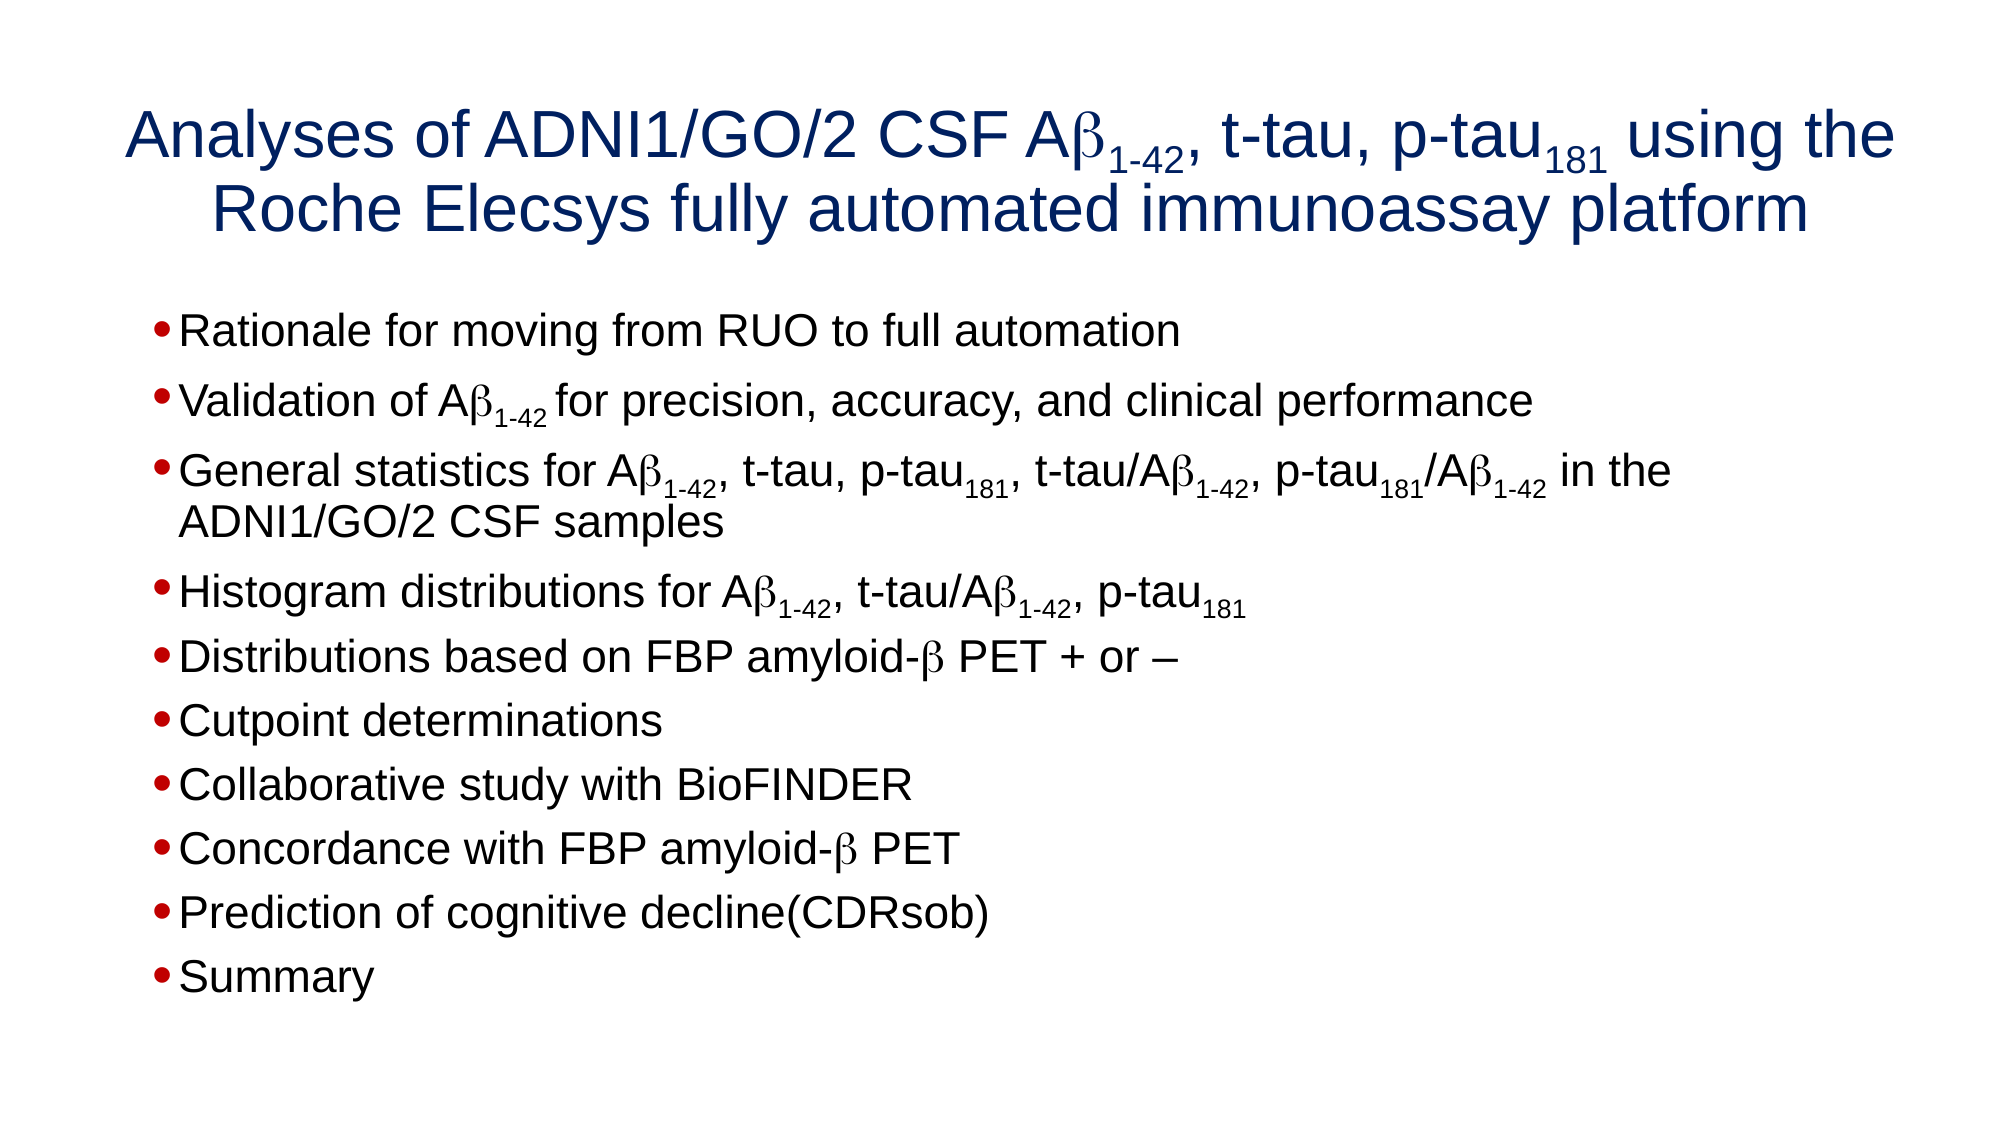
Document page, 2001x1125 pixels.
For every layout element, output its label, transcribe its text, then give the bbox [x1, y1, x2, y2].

list Rationale for moving from RUO to full automation Validation of Ab1-42 for precision, accuracy, and clinical performance General statistics for Ab1-42, t-tau, p-tau181, t-tau/Ab1-42, p-tau181/Ab1-42 in the ADNI1/GO/2 CSF samples Histogram distributions for Ab1-42, t-tau/Ab1-42, p-tau181 Distributions based on FBP amyloid-b PET + or – Cutpoint determinations Collaborative study with BioFINDER Concordance with FBP amyloid-b PET Prediction of cognitive decline(CDRsob) Summary [137, 299, 1863, 1014]
title Analyses of ADNI1/GO/2 CSF Ab1-42, t-tau, p-tau181 using the Roche Elecsys fully automated immunoassay platform [79, 59, 1944, 278]
